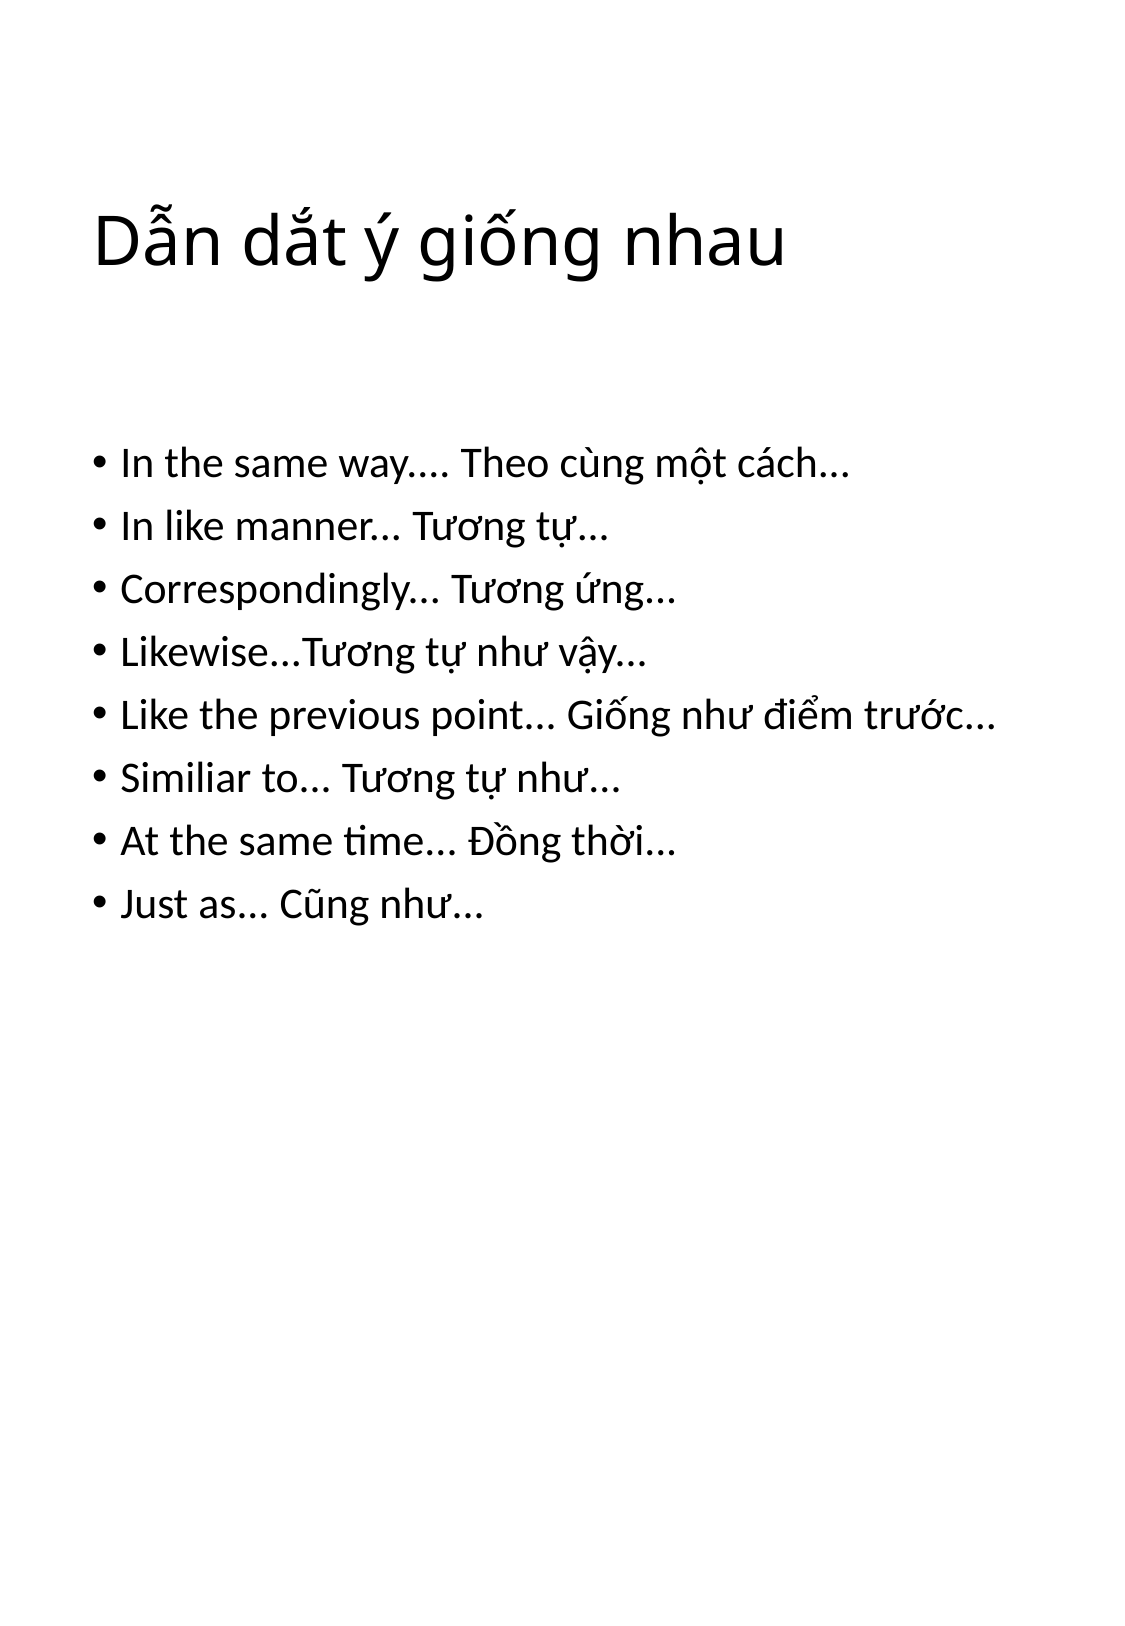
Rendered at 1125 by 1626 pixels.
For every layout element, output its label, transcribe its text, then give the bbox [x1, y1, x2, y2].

title Dẫn dắt ý giống nhau [77, 86, 1048, 401]
list In the same way.... Theo cùng một cách... In like manner... Tương tự... Correspondingly... Tương ứng... Likewise...Tương tự như vậy... Like the previous point... Giống như điểm trước... Similiar to... Tương tự như... At the same time... Đồng thời... Just as... Cũng như... [77, 432, 1048, 1464]
